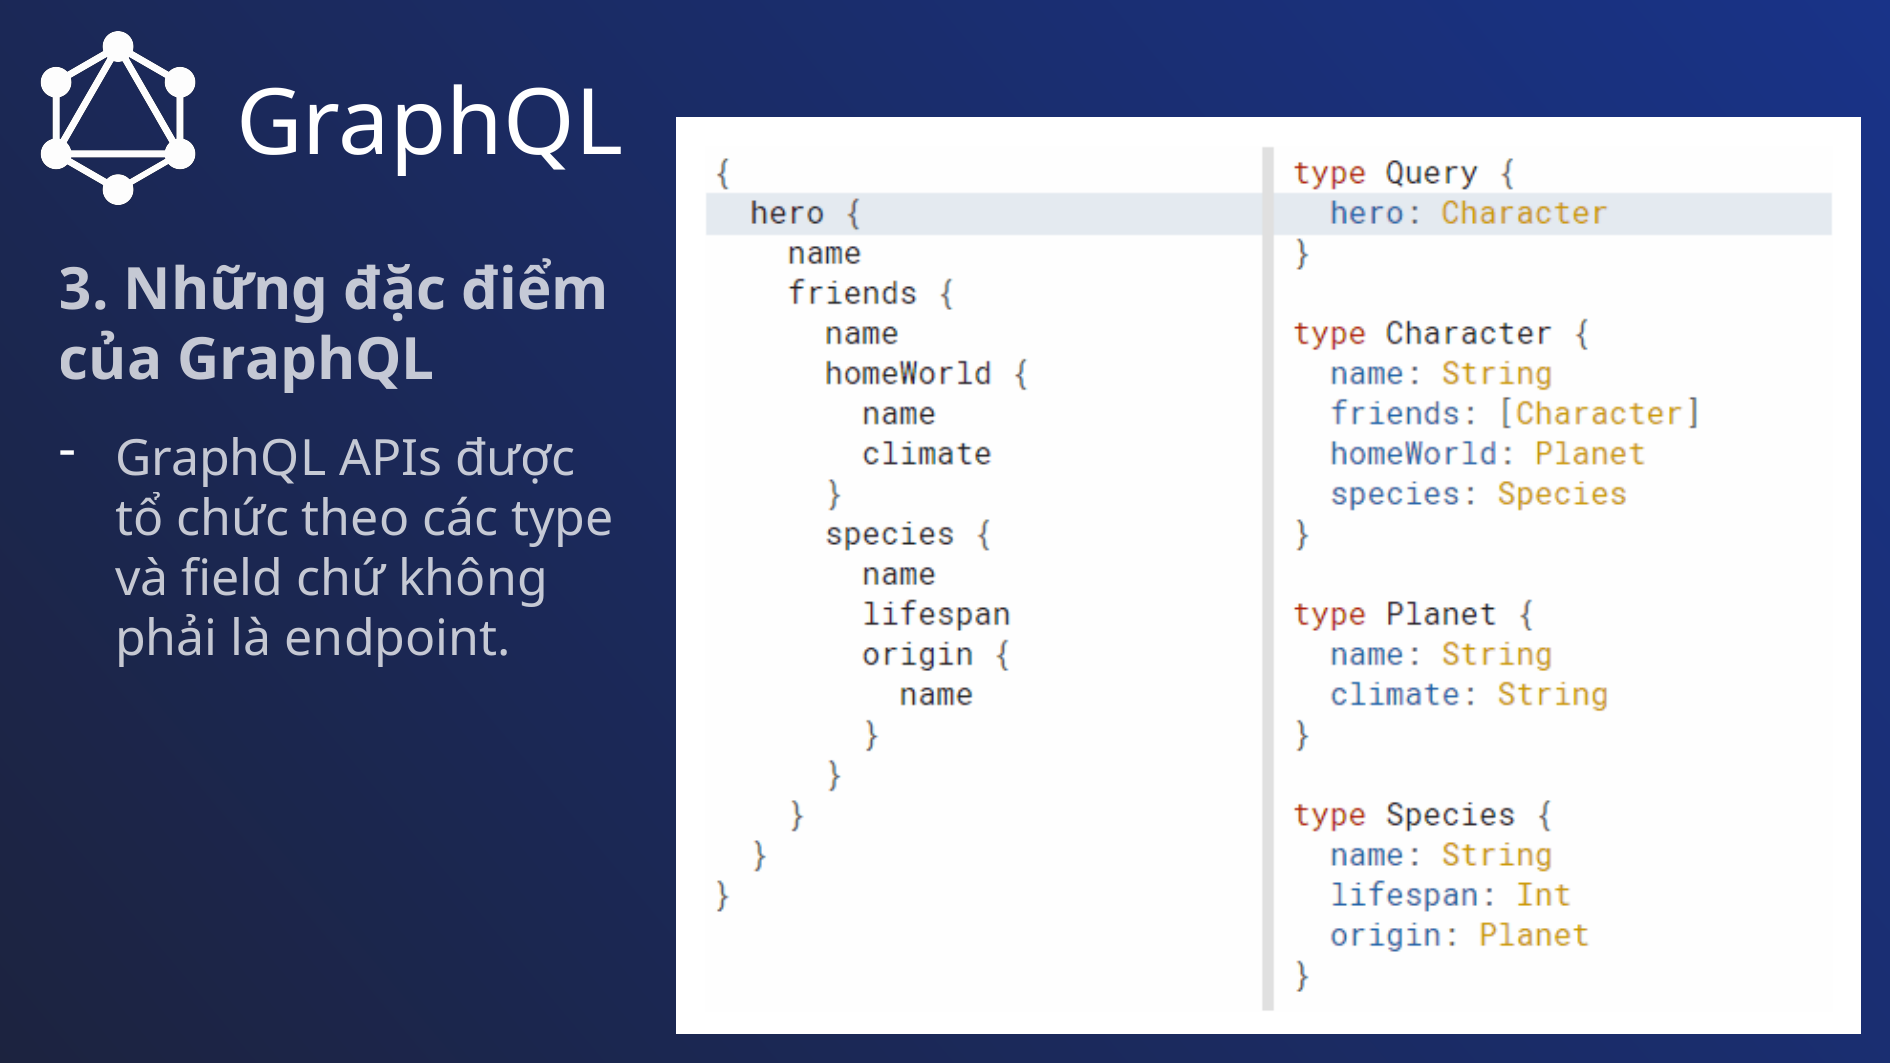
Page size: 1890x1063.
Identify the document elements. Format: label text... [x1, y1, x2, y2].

text_box GraphQL [236, 29, 1388, 207]
picture [676, 117, 1861, 1034]
picture [29, 29, 207, 207]
text_box 3. Những đặc điểm của GraphQL GraphQL APIs được tổ chức theo các type và field chứ không phải là endpoint. [29, 236, 1861, 1063]
